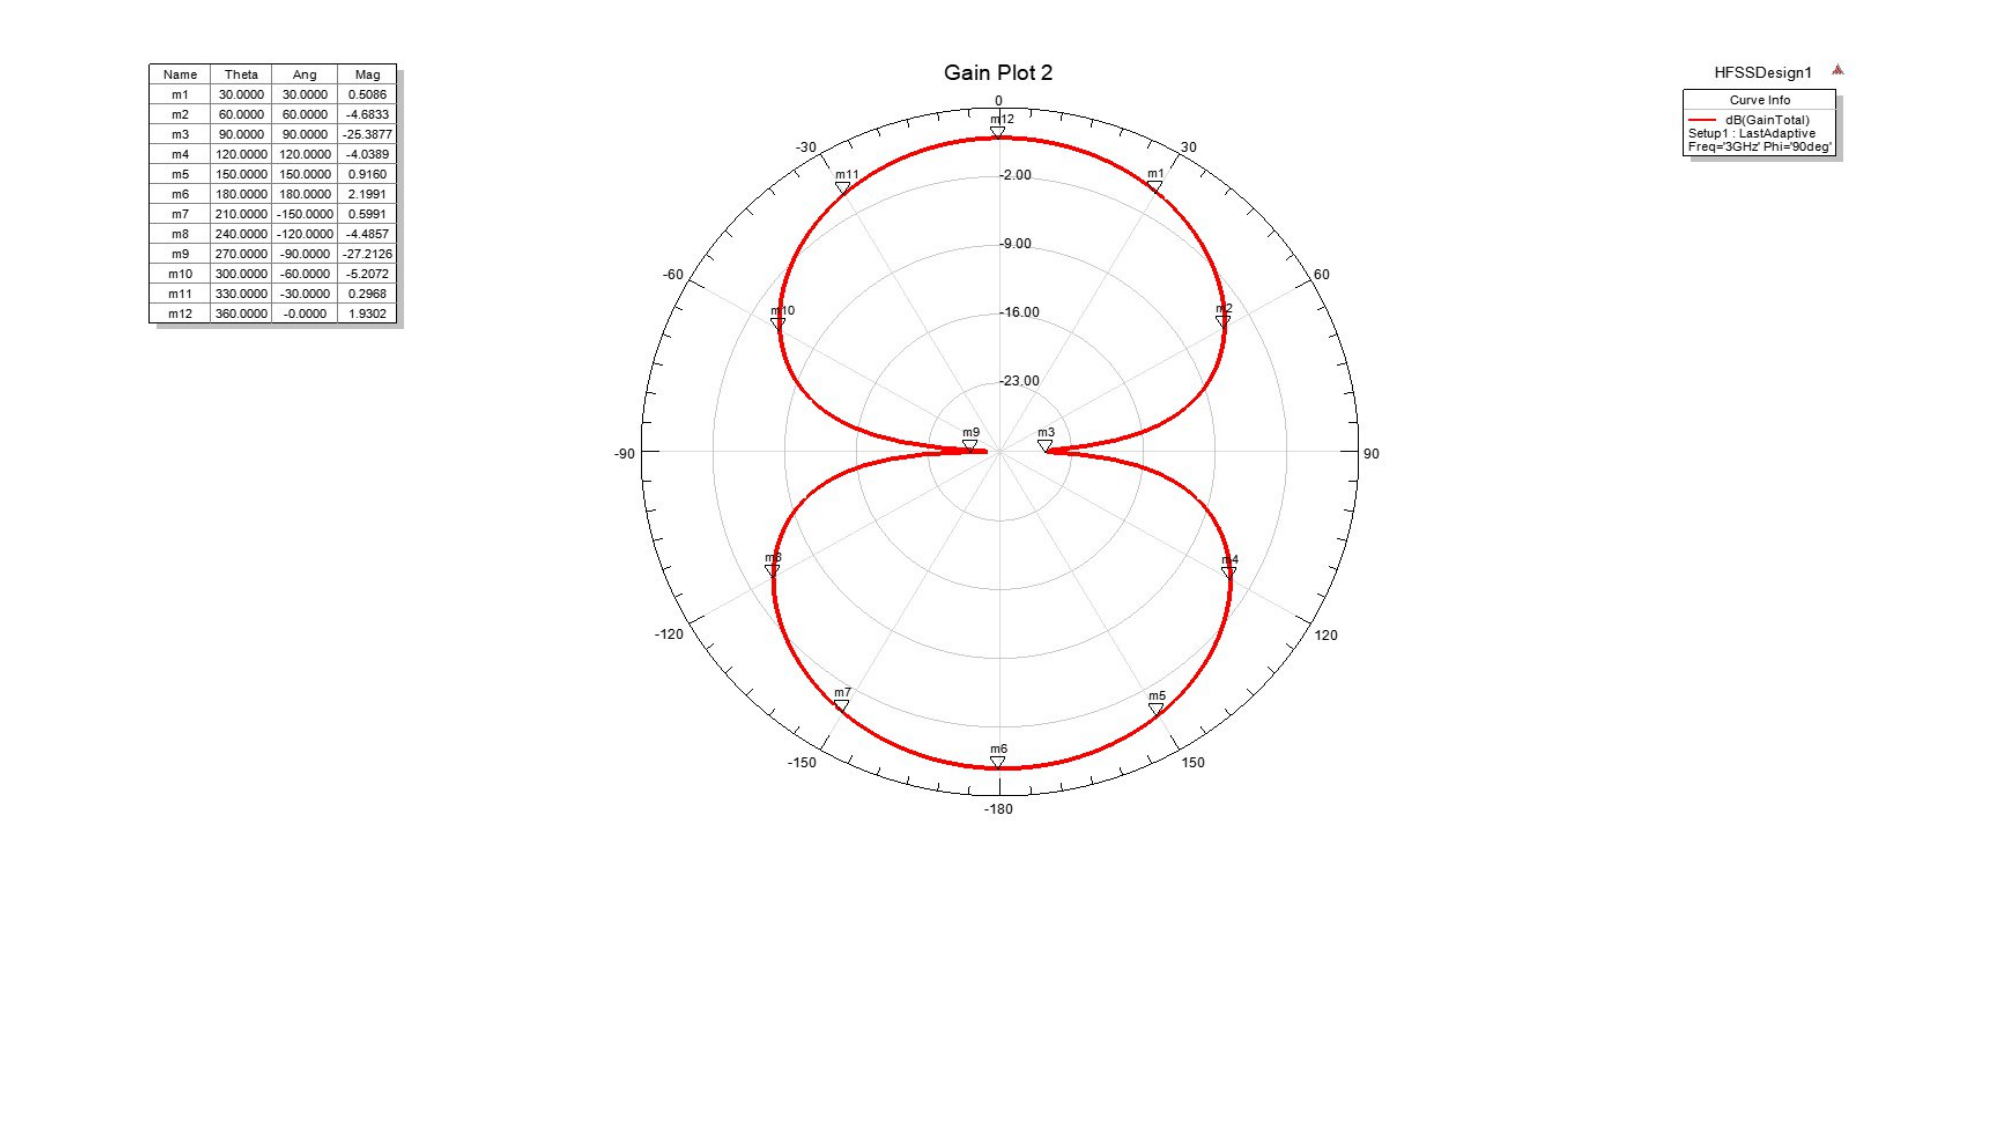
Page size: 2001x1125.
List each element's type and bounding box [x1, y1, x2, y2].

picture [137, 59, 1863, 826]
